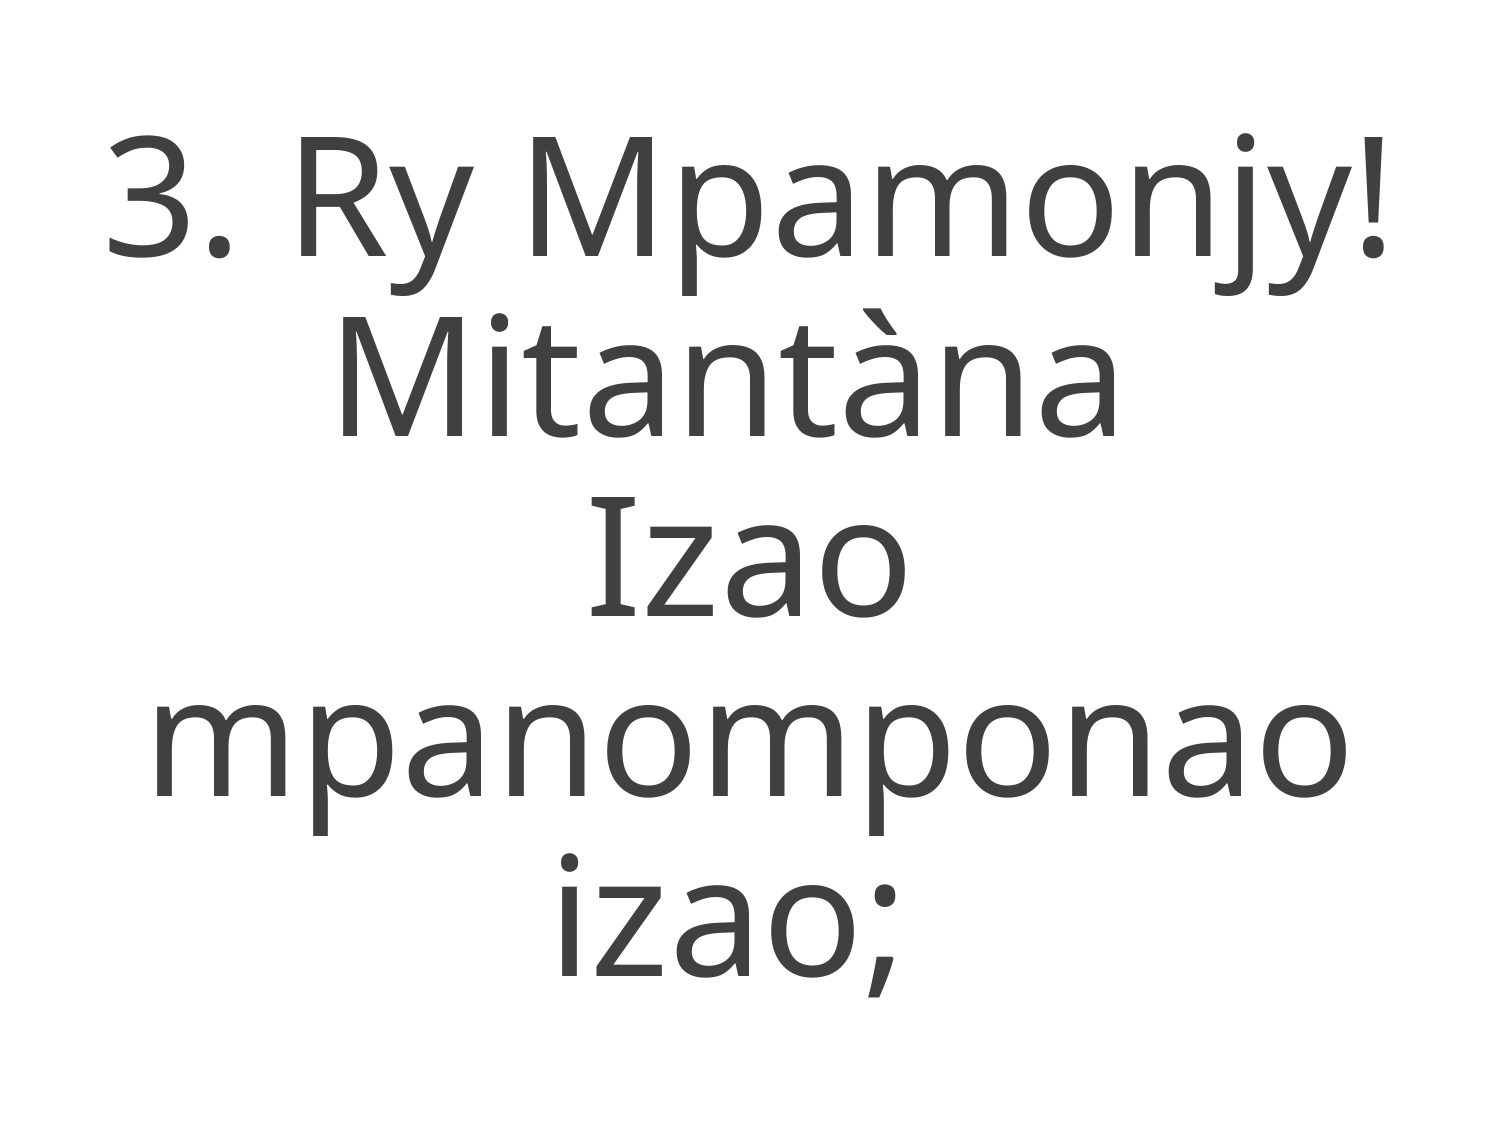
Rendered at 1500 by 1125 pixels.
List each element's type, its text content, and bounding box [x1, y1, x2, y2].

title 3. Ry Mpamonjy! Mitantàna Izao mpanomponao izao; [0, 453, 1500, 672]
